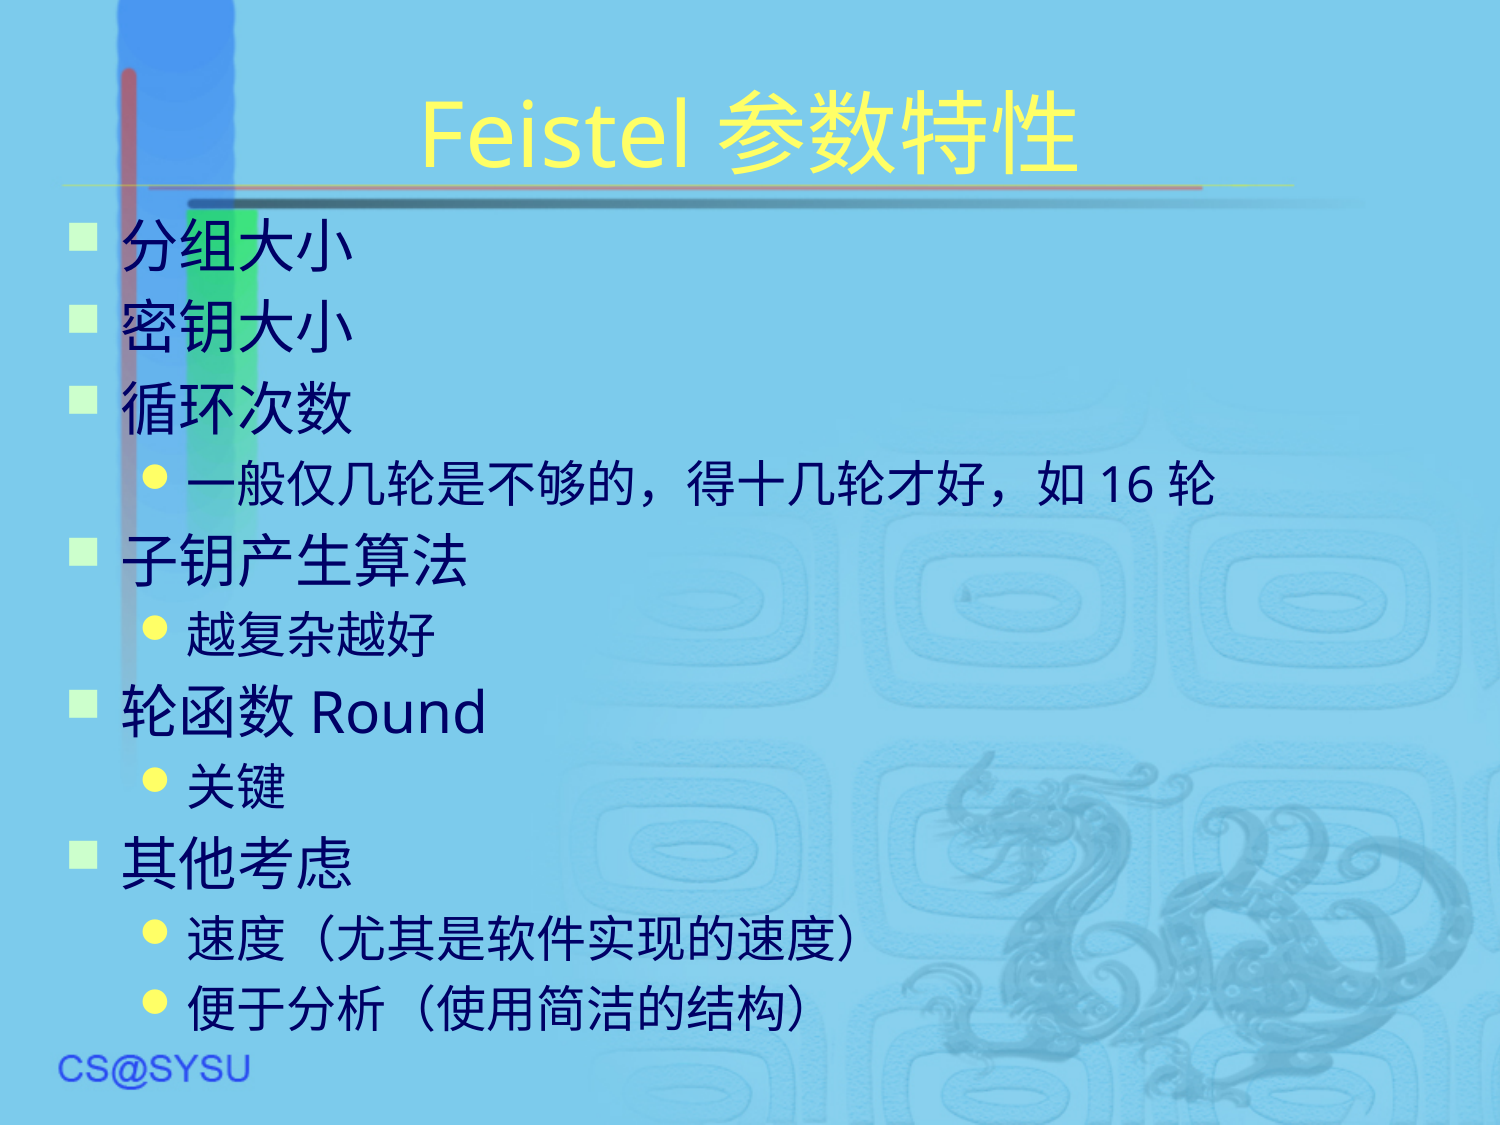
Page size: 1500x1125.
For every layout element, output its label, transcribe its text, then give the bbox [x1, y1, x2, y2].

title Feistel参数特性 [49, 37, 1451, 201]
list 分组大小 密钥大小 循环次数 一般仅几轮是不够的，得十几轮才好，如16轮 子钥产生算法 越复杂越好 轮函数Round 关键 其他考虑 速度（尤其是软件实现的速度） 便于分析（使用简洁的结构） [49, 201, 1451, 1001]
picture [0, 0, 1500, 1125]
